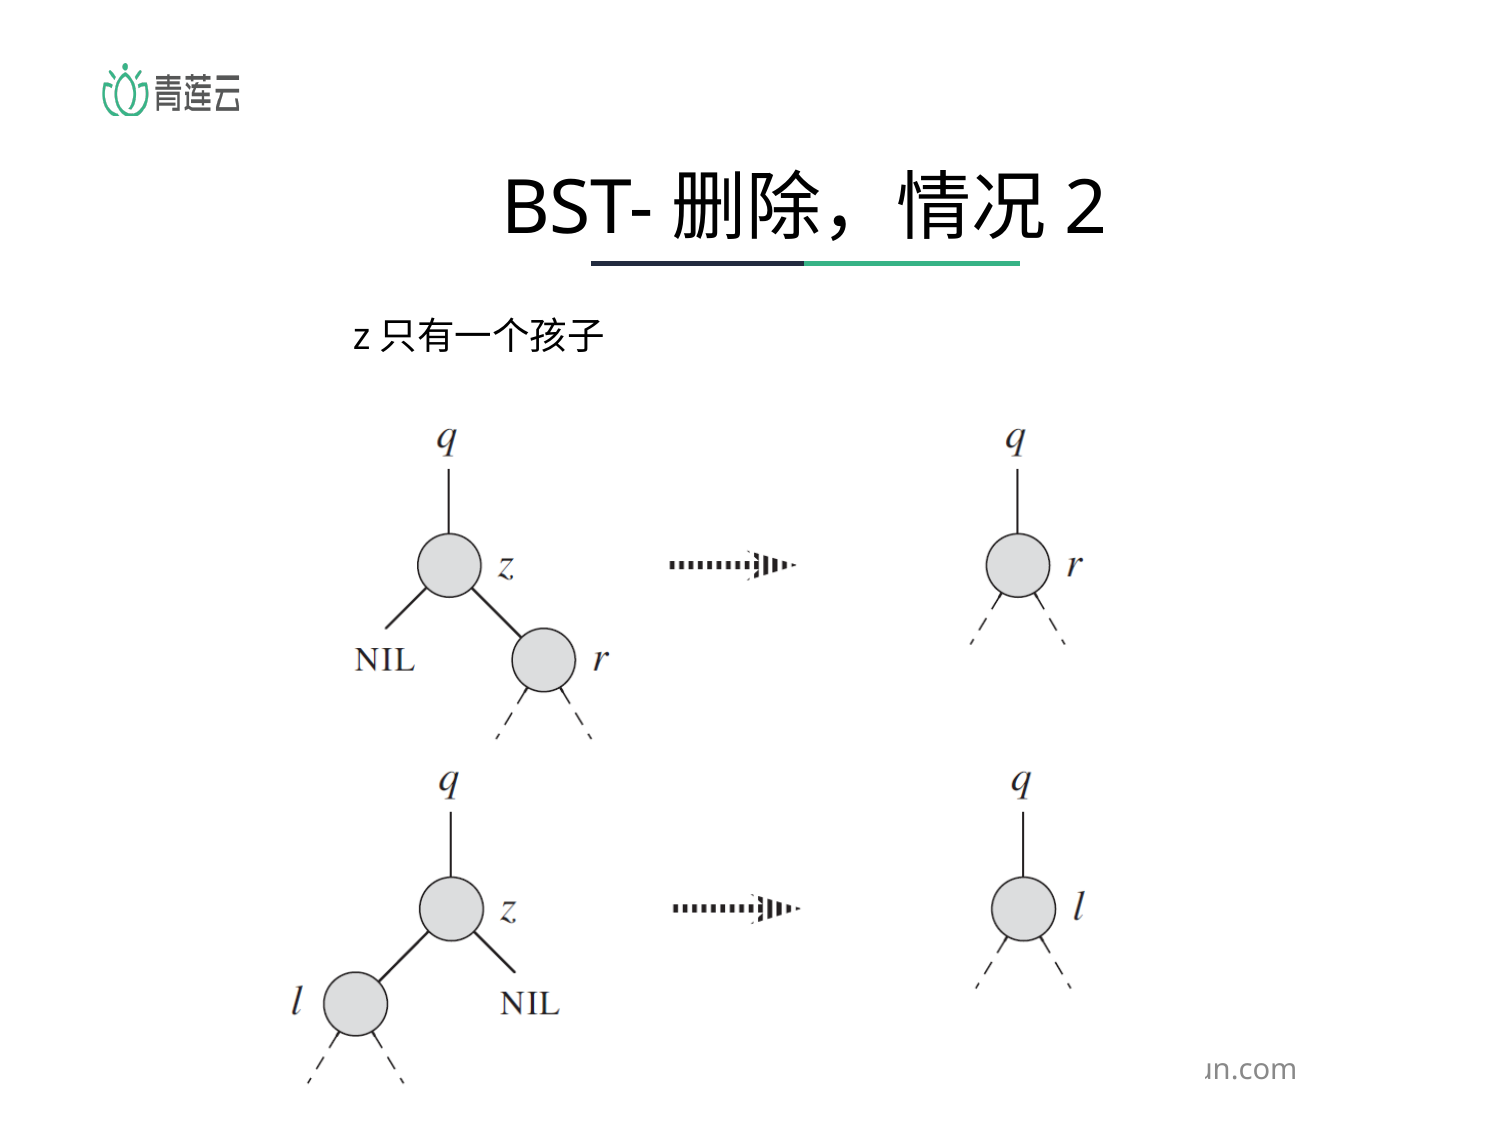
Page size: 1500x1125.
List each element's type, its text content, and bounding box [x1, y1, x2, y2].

text_box BST-删除，情况2 [157, 160, 1452, 264]
text_box z只有一个孩子 [338, 304, 1122, 365]
picture [236, 386, 1205, 1112]
